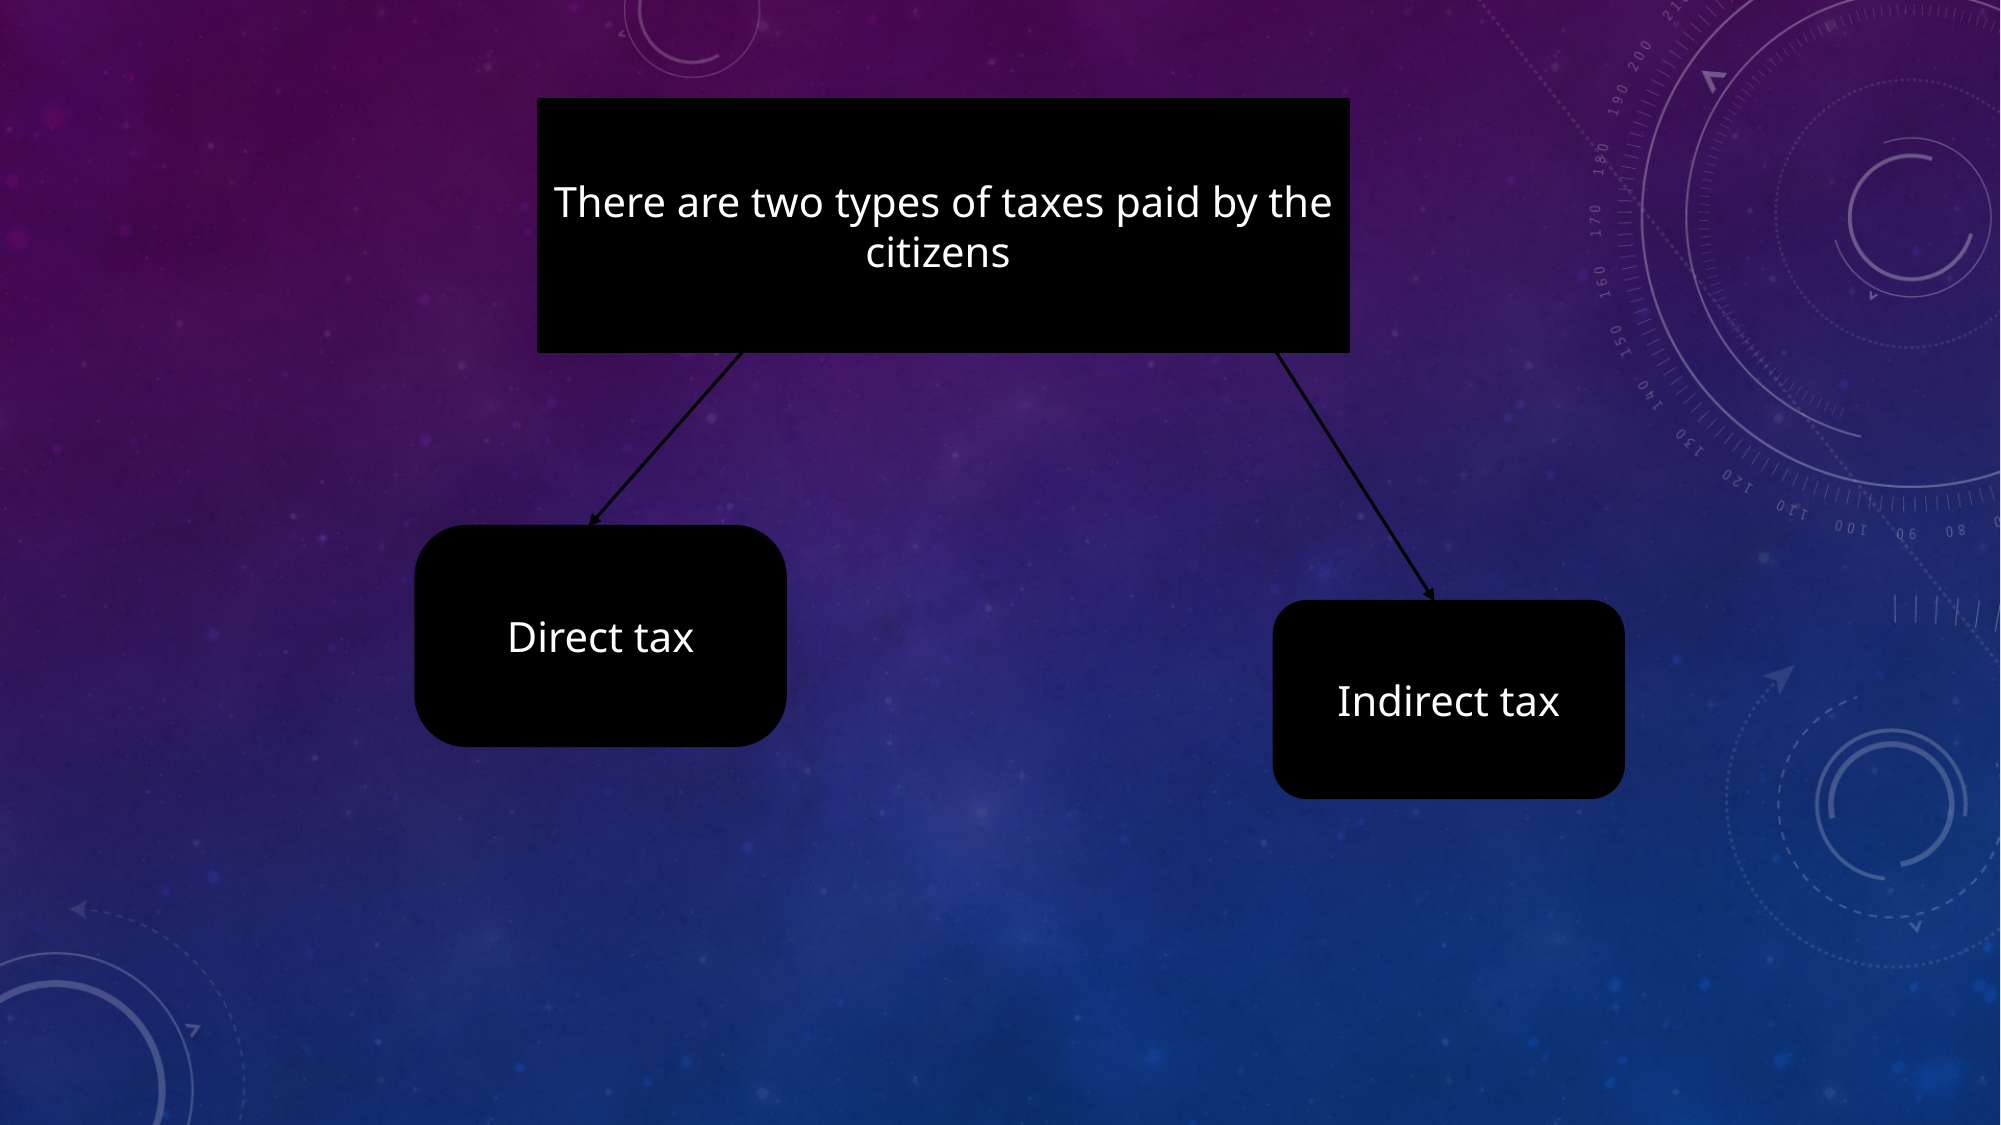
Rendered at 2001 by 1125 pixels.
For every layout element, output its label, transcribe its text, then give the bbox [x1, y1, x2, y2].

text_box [588, 338, 755, 527]
text_box There are two types of taxes paid by the citizens [537, 98, 1350, 353]
picture [0, 0, 2001, 1125]
text_box Indirect tax [1272, 599, 1625, 800]
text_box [1245, 304, 1435, 602]
text_box Direct tax [414, 524, 787, 748]
